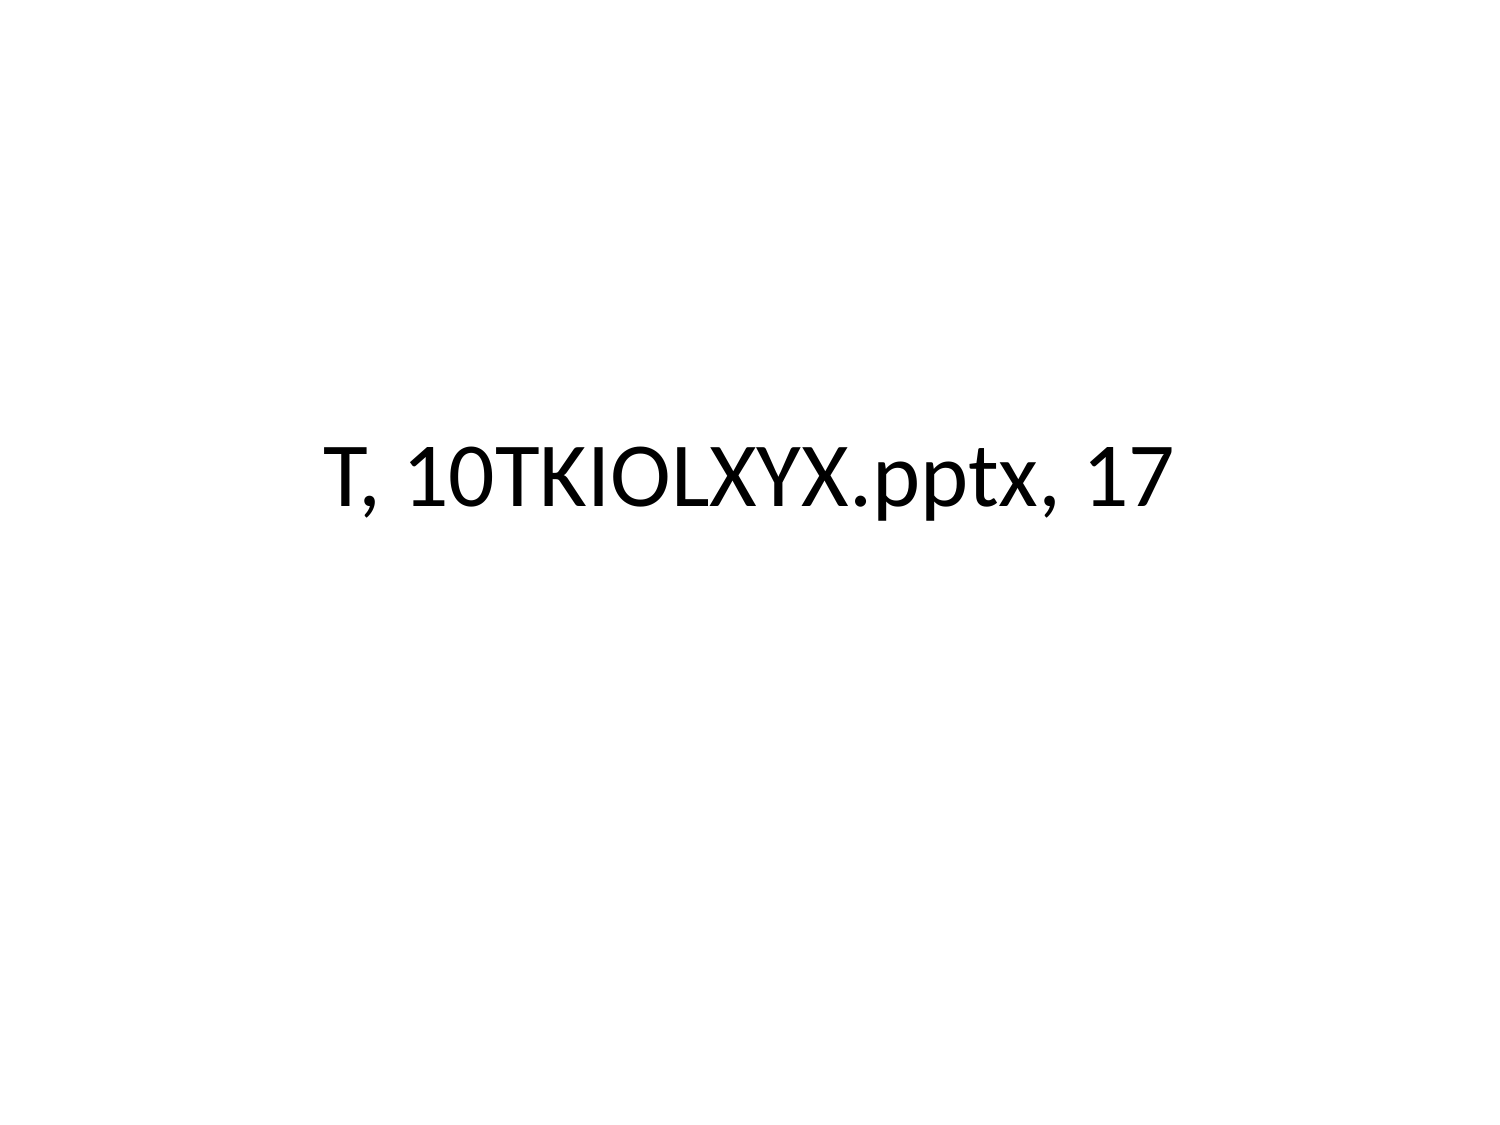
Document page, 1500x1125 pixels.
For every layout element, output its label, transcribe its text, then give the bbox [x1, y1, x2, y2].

title T, 10TKIOLXYX.pptx, 17 [112, 349, 1388, 591]
